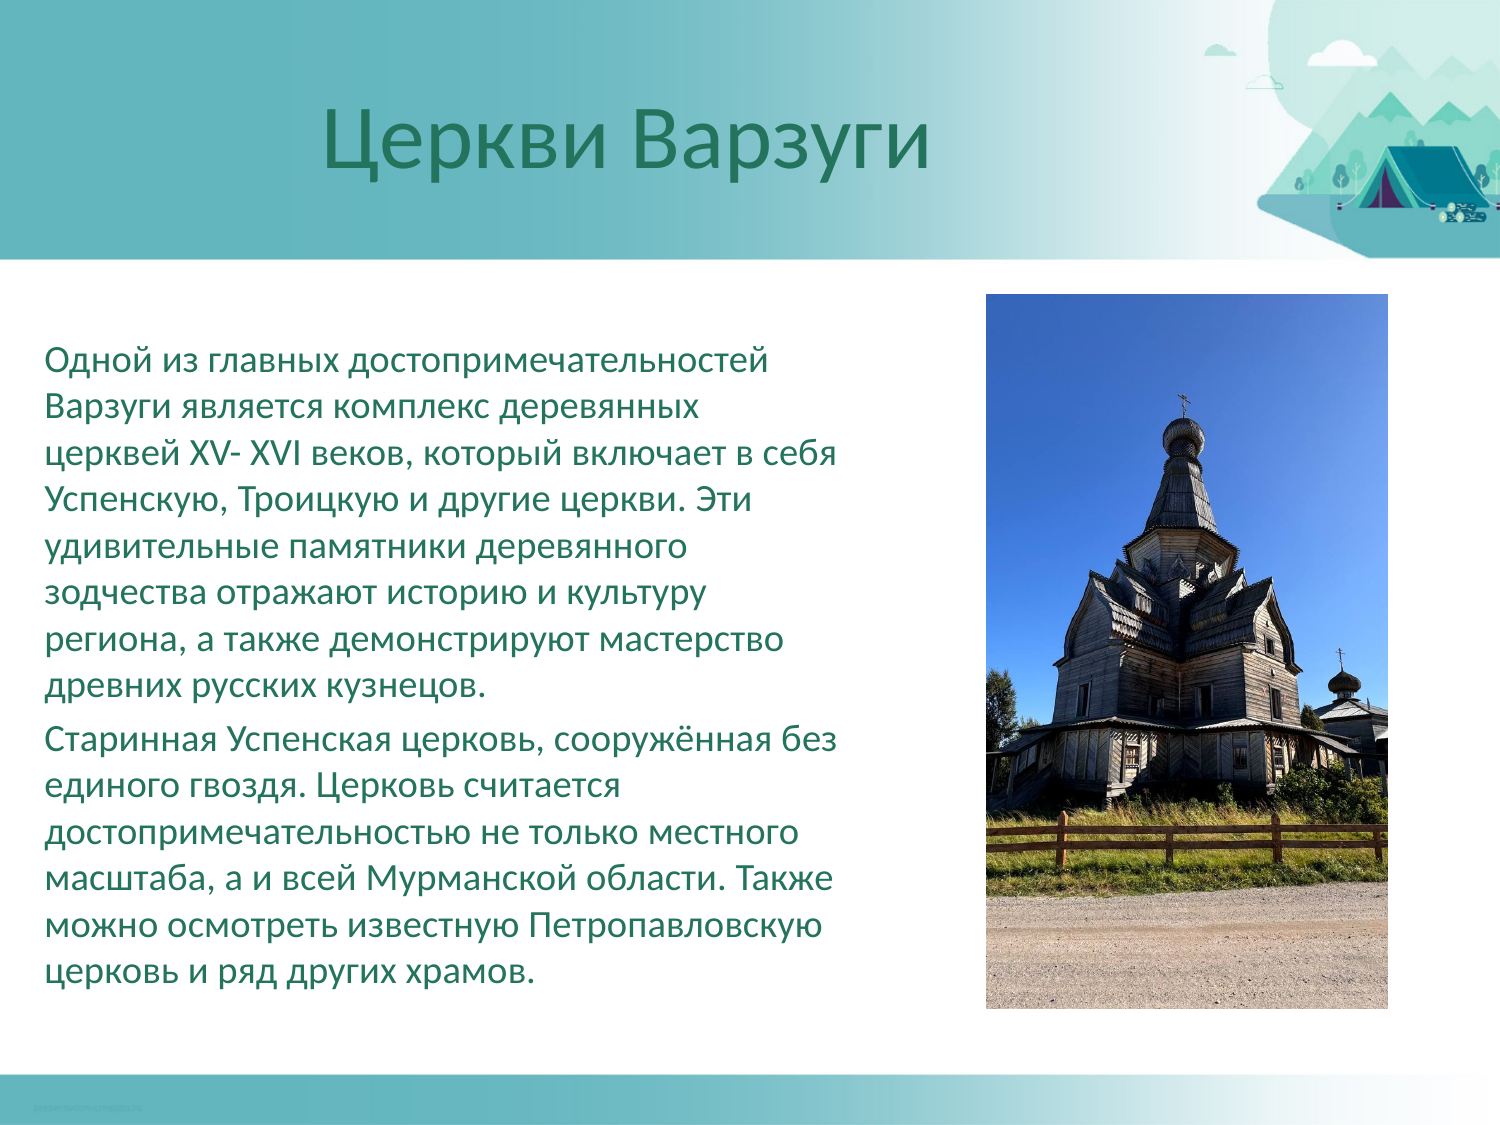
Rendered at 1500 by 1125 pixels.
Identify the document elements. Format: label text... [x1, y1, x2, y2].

picture [0, 0, 1500, 1125]
list Одной из главных достопримечательностей Варзуги является комплекс деревянных церквей XV- XVI веков, который включает в себя Успенскую, Троицкую и другие церкви. Эти удивительные памятники деревянного зодчества отражают историю и культуру региона, а также демонстрируют мастерство древних русских кузнецов. Старинная Успенская церковь, сооружённая без единого гвоздя. Церковь считается достопримечательностью не только местного масштаба, а и всей Мурманской области. Также можно осмотреть известную Петропавловскую церковь и ряд других храмов. [29, 326, 857, 1012]
title Церкви Варзуги [0, 37, 1256, 227]
